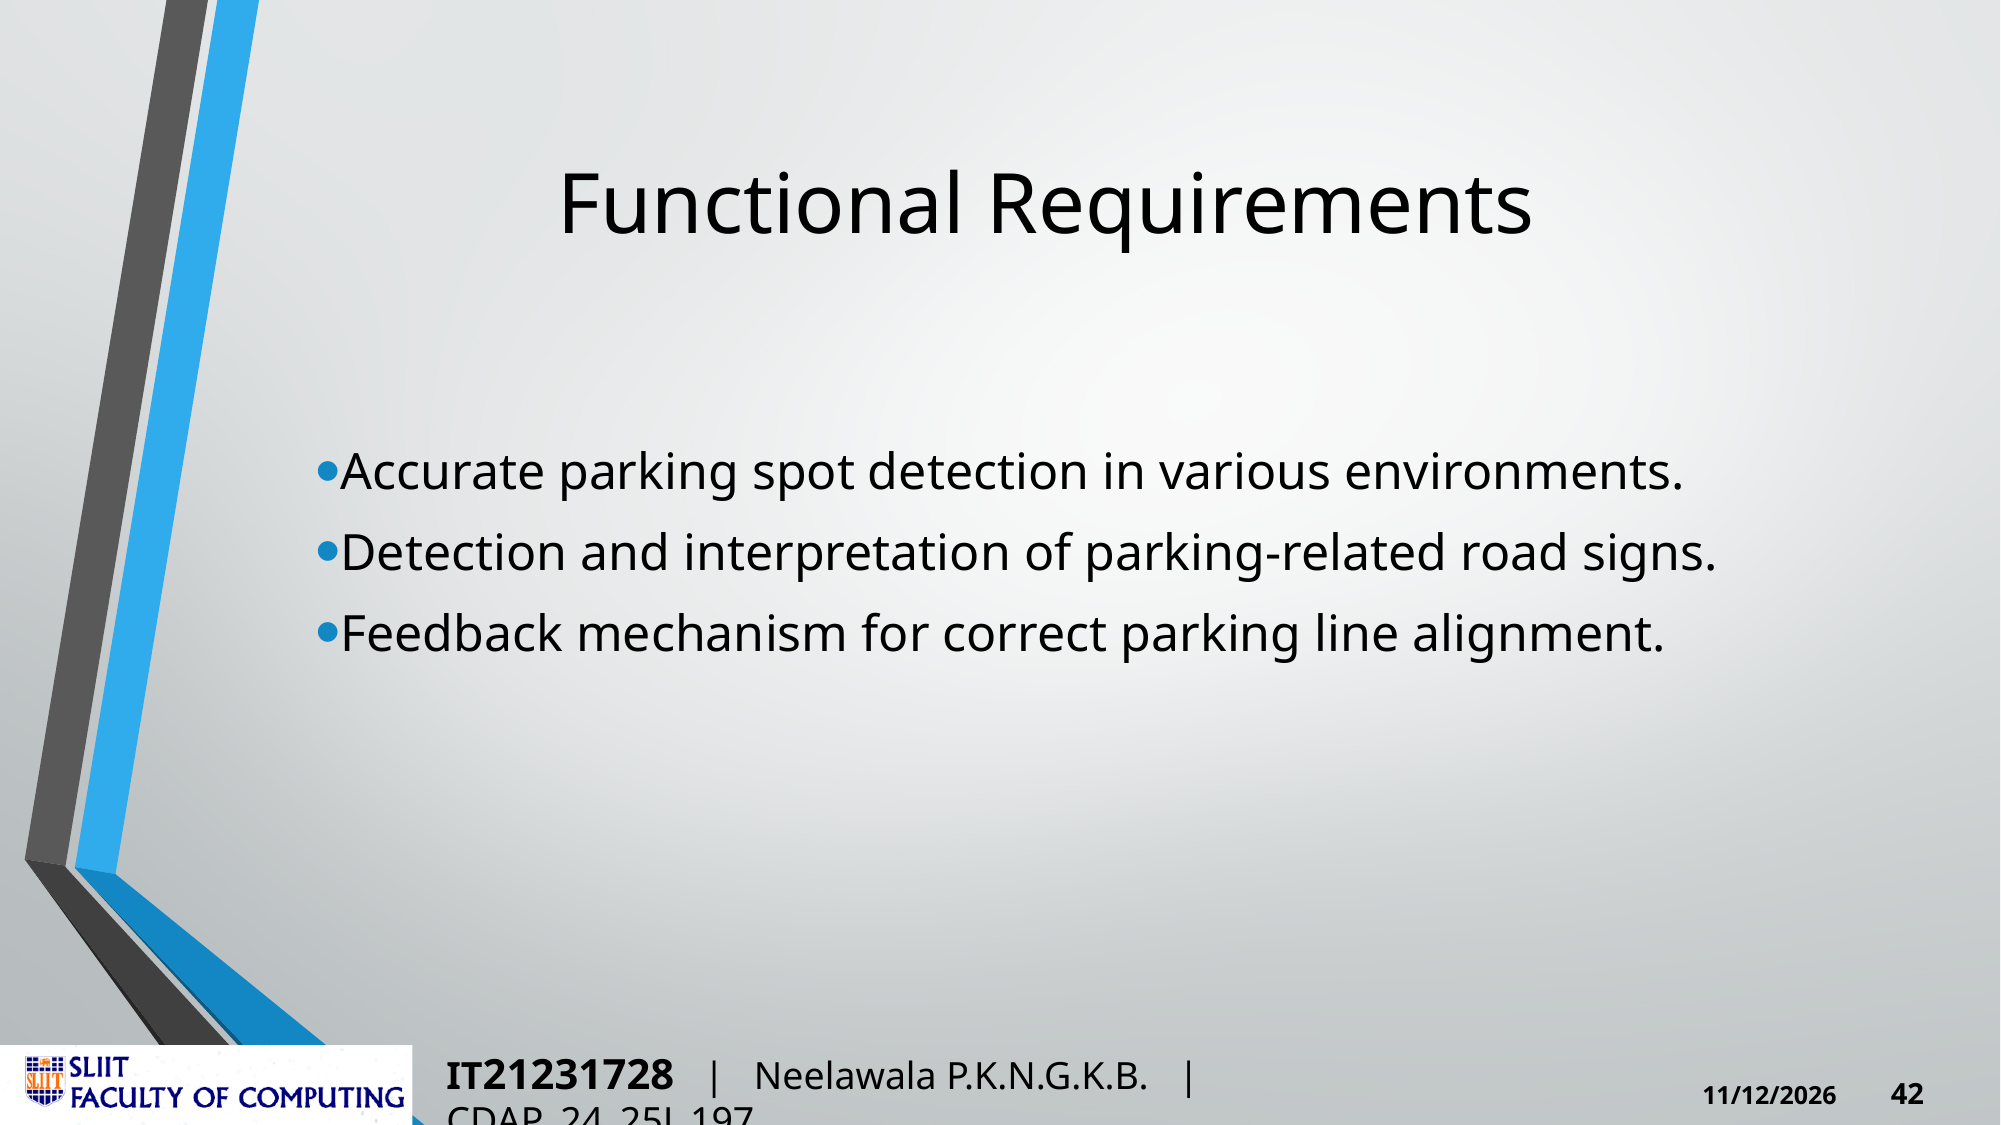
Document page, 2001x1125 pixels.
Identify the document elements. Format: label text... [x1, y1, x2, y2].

picture [0, 1045, 413, 1125]
text_box IT21231728 | Neelawala P.K.N.G.K.B. | CDAP_24_25J_197 [430, 1064, 1551, 1125]
list Accurate parking spot detection in various environments. Detection and interpretation of parking-related road signs. Feedback mechanism for correct parking line alignment. [300, 204, 1957, 893]
title Functional Requirements [225, 56, 1869, 344]
